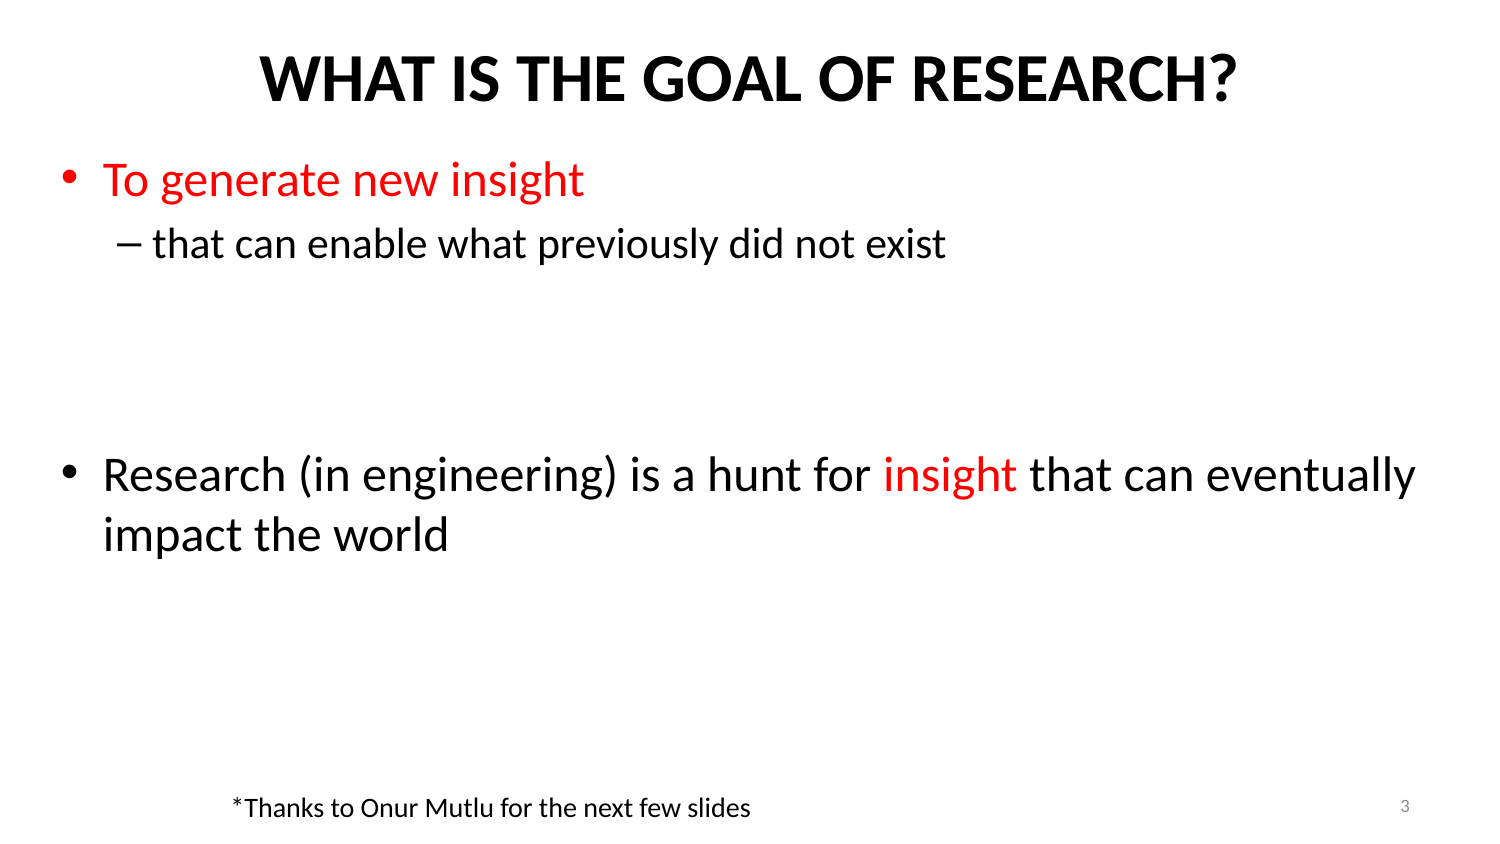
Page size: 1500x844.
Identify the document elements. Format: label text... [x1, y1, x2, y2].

list To generate new insight that can enable what previously did not exist Research (in engineering) is a hunt for insight that can eventually impact the world [45, 138, 1483, 778]
title WHAT IS THE GOAL OF RESEARCH? [243, 3, 1257, 138]
text_box *Thanks to Onur Mutlu for the next few slides [215, 782, 1275, 831]
slide_number 3 [1275, 782, 1425, 827]
